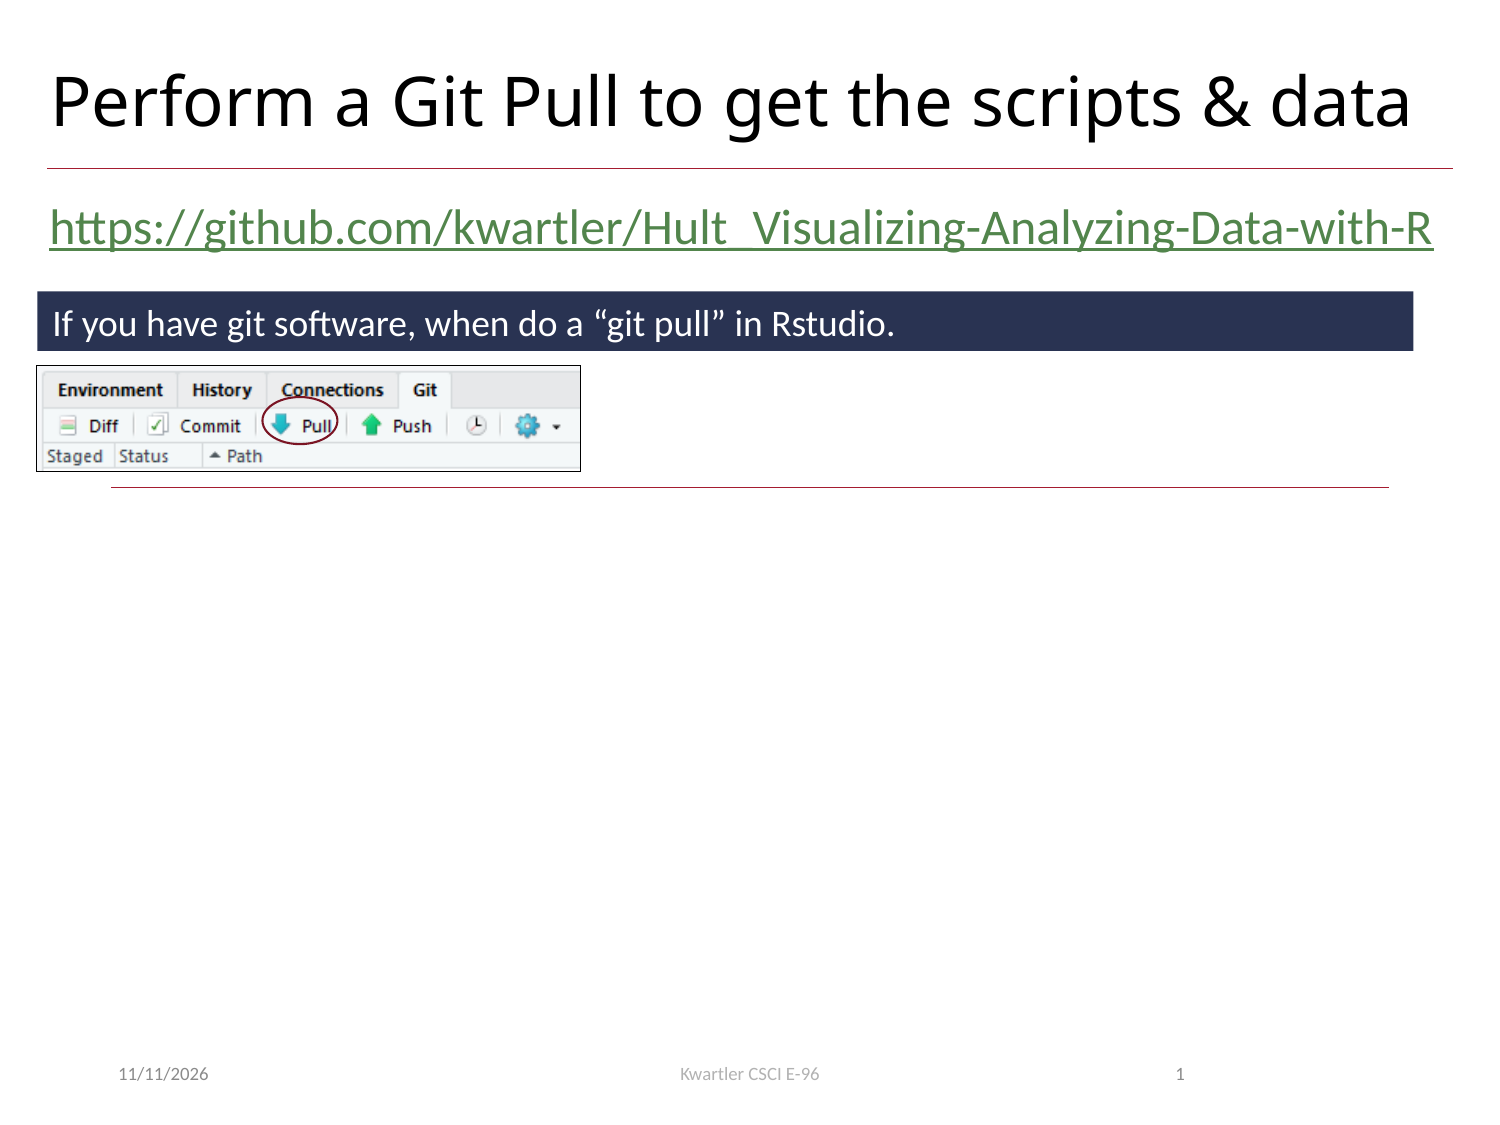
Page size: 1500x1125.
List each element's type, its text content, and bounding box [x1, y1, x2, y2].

footer Kwartler CSCI E-96 [496, 1042, 1004, 1103]
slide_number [103, 1042, 441, 1103]
slide_number 1 [1059, 1042, 1200, 1103]
picture [36, 365, 581, 472]
title Perform a Git Pull to get the scripts & data [35, 59, 1465, 157]
text_box https://github.com/kwartler/Hult_Visualizing-Analyzing-Data-with-R [34, 187, 1449, 263]
text_box If you have git software, when do a “git pull” in Rstudio. [37, 291, 1414, 351]
